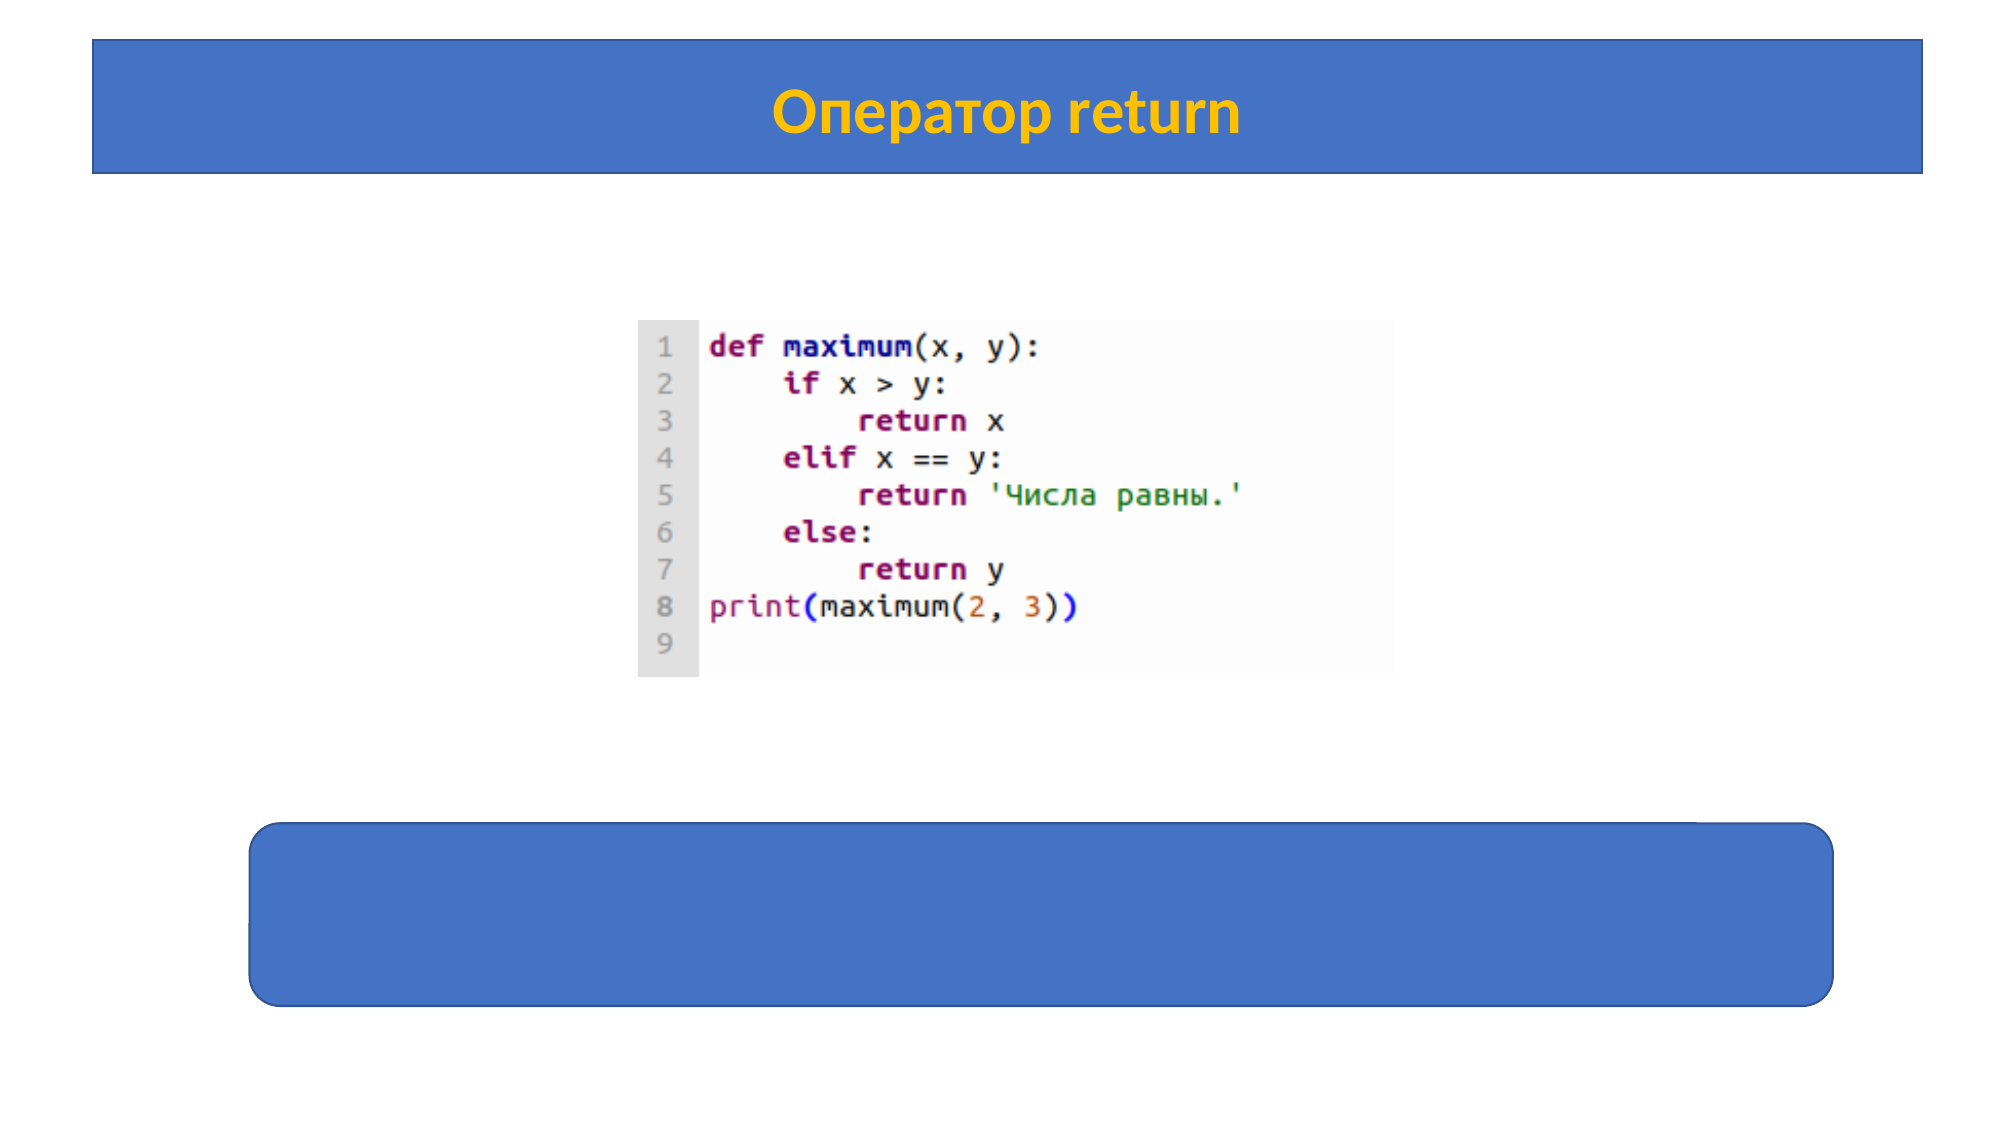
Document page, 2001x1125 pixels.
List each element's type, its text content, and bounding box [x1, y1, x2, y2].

picture [638, 320, 1394, 677]
text_box Оператор return [92, 39, 1923, 174]
text_box [248, 822, 1834, 1008]
